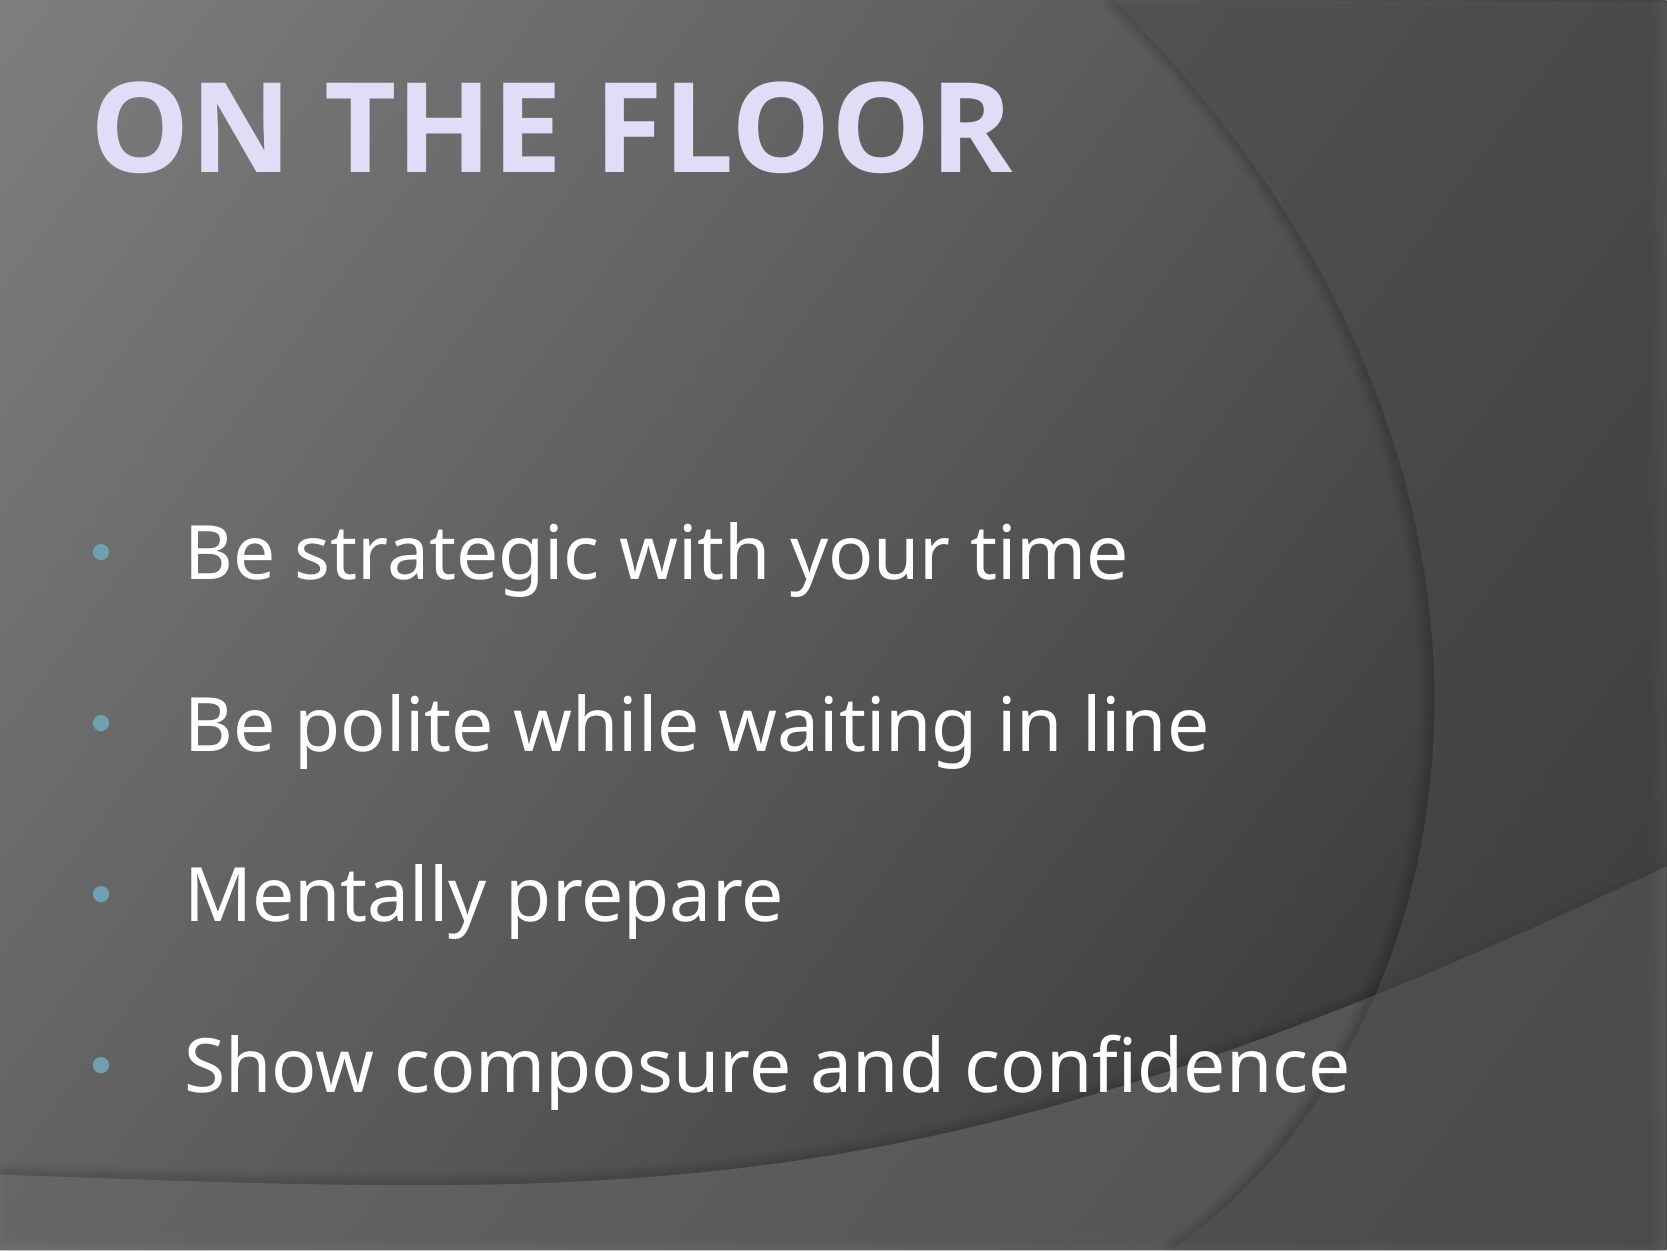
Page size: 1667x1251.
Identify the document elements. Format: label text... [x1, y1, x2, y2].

title On the floor [90, 58, 1577, 250]
subtitle Be strategic with your time Be polite while waiting in line Mentally prepare Show composure and confidence [90, 387, 1577, 1110]
